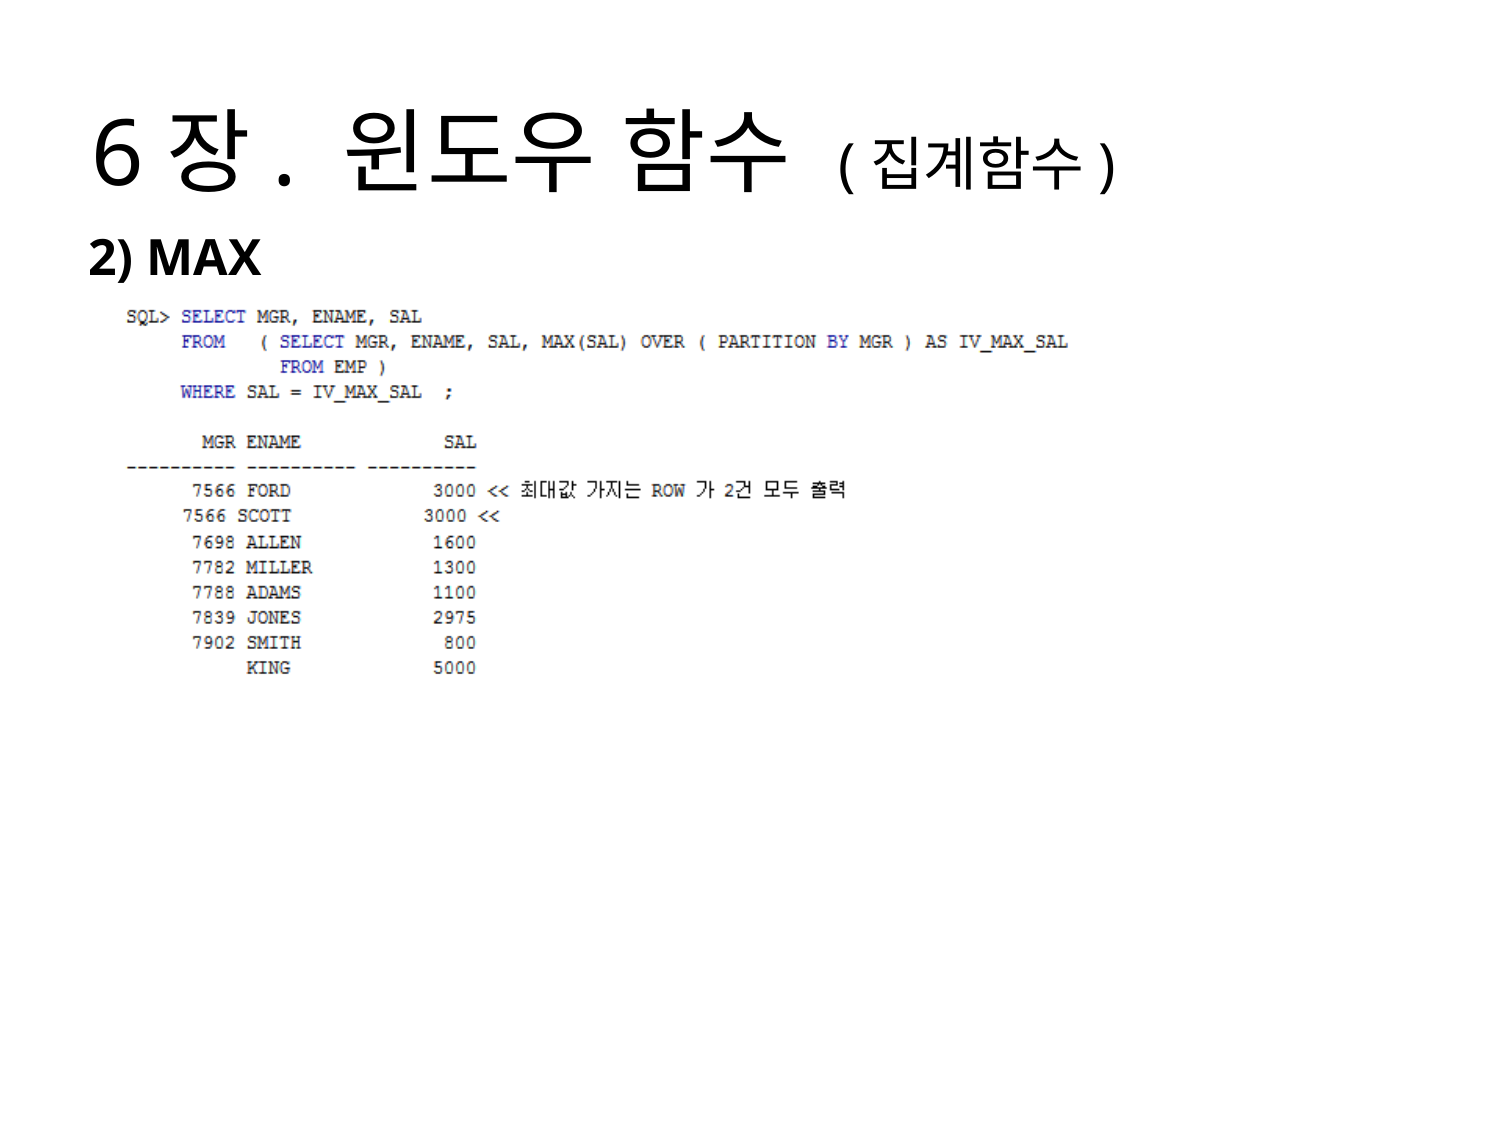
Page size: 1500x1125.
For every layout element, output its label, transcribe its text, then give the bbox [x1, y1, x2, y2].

text_box 6장. 윈도우 함수 (집계함수) [76, 54, 1427, 243]
list 2) MAX [73, 217, 1316, 1012]
picture [123, 290, 1079, 696]
